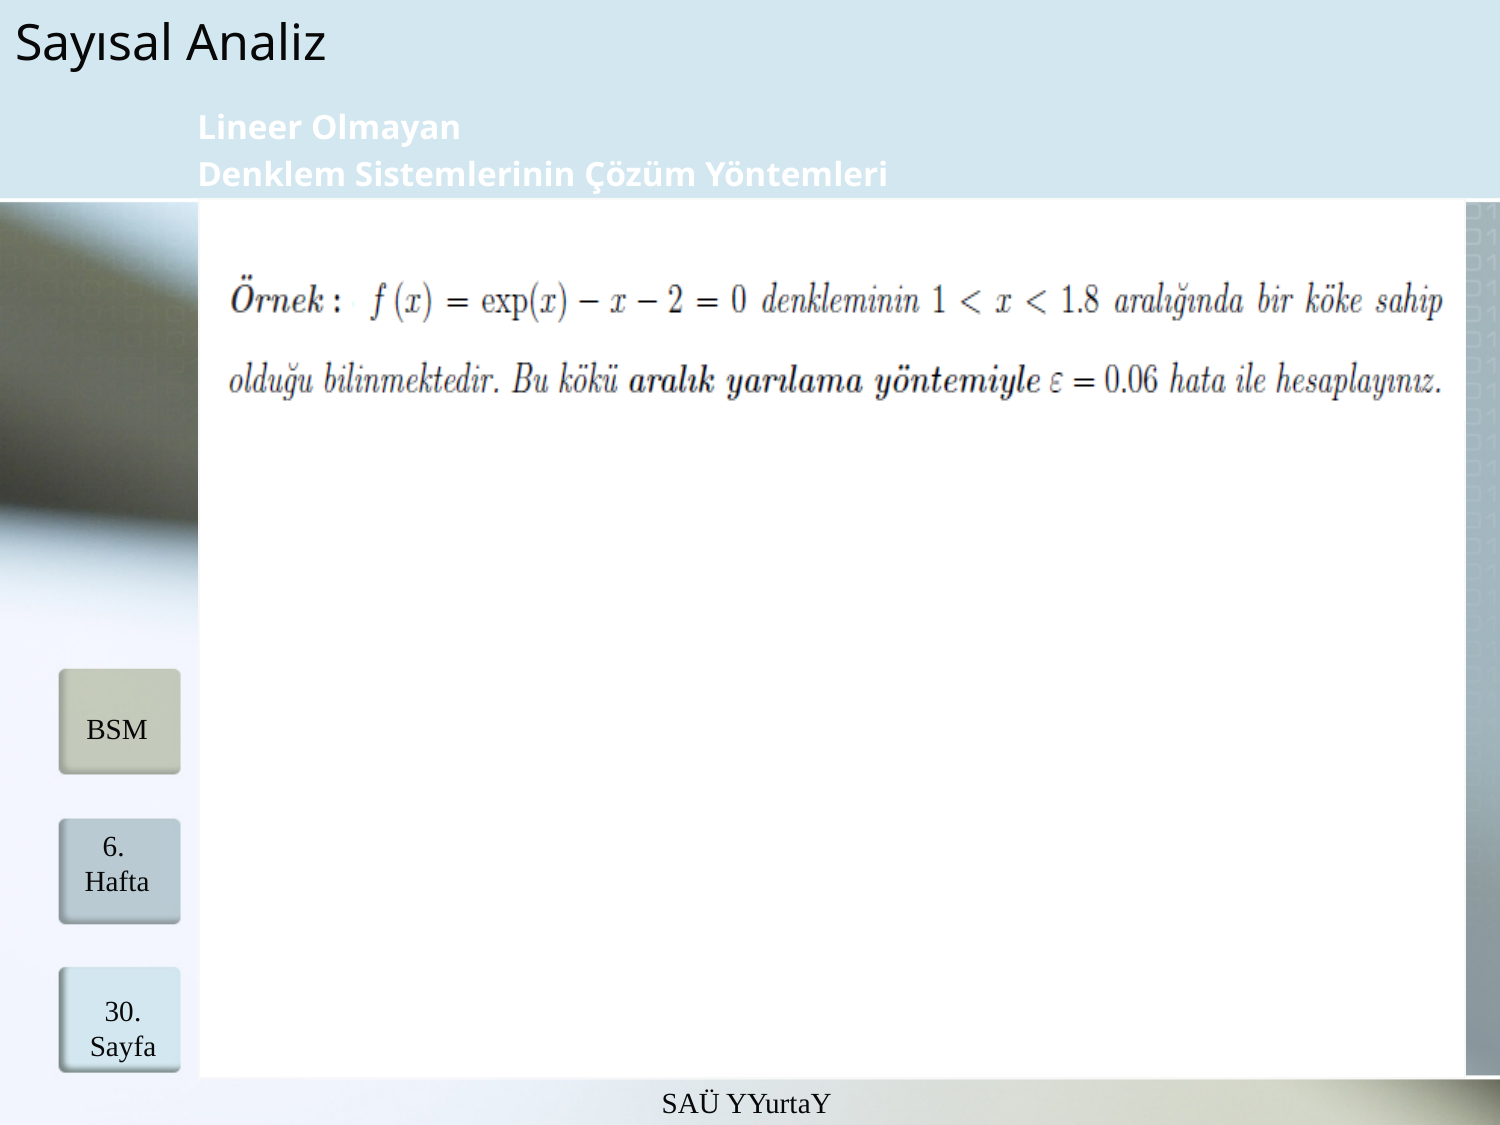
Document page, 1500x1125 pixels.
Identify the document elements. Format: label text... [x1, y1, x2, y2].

text_box 6. Hafta [58, 820, 176, 926]
text_box BSM [58, 703, 176, 774]
list Lineer Olmayan Denklem Sistemlerinin Çözüm Yöntemleri [182, 98, 1458, 200]
text_box [199, 199, 1465, 1079]
text_box Sayısal Analiz [0, 0, 1211, 81]
picture [0, 0, 1500, 1125]
slide_number 30. Sayfa [70, 984, 177, 1063]
footer SAÜ YYurtaY [512, 1079, 988, 1125]
